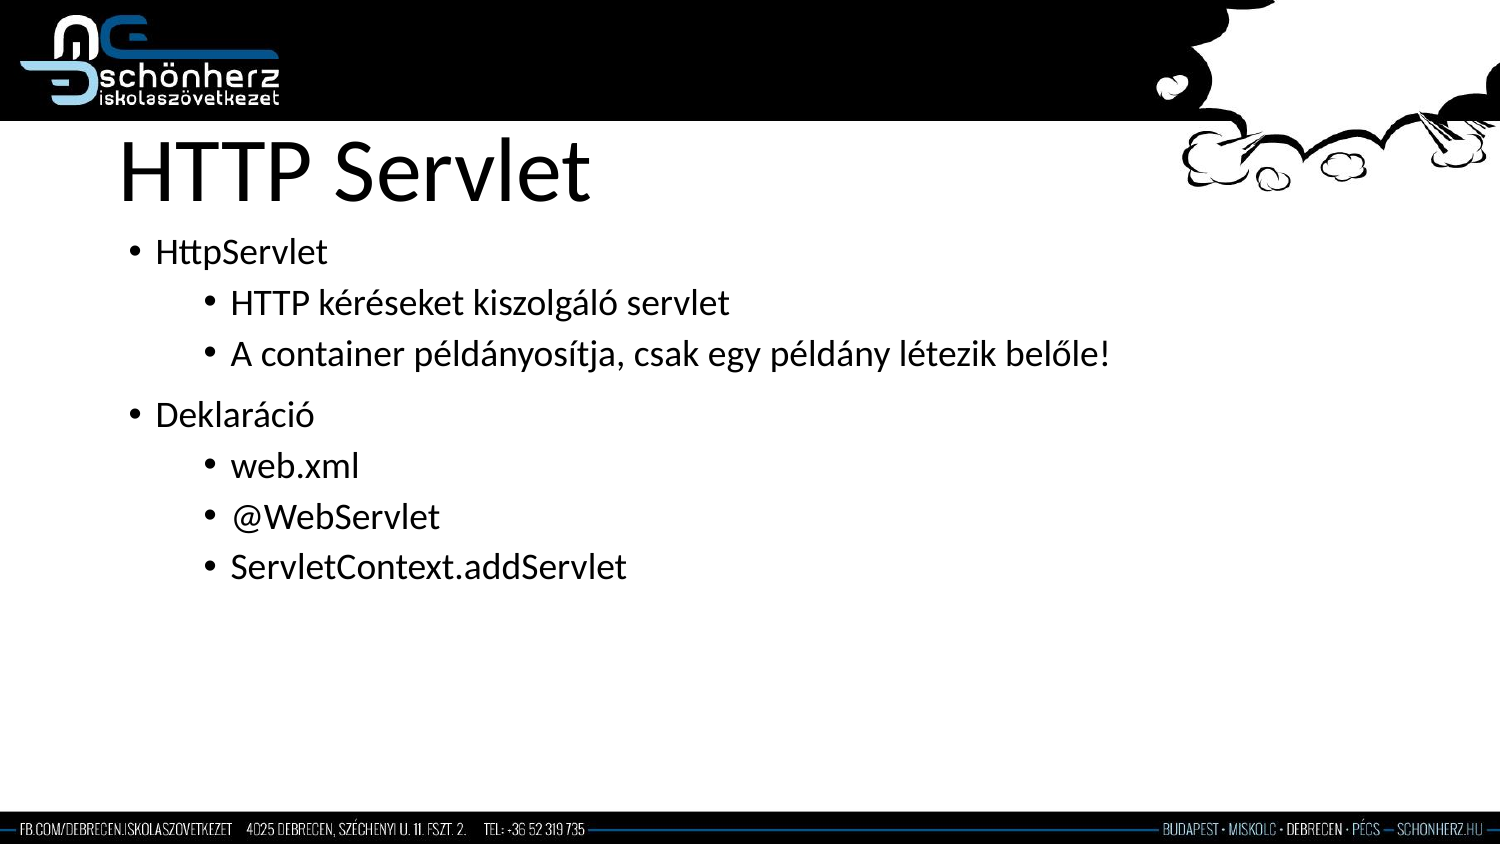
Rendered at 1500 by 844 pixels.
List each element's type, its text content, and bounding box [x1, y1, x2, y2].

picture [0, 0, 1500, 844]
title HTTP Servlet [103, 90, 1397, 224]
list HttpServlet HTTP kéréseket kiszolgáló servlet A container példányosítja, csak egy példány létezik belőle! Deklaráció web.xml @WebServlet ServletContext.addServlet [103, 224, 1397, 760]
